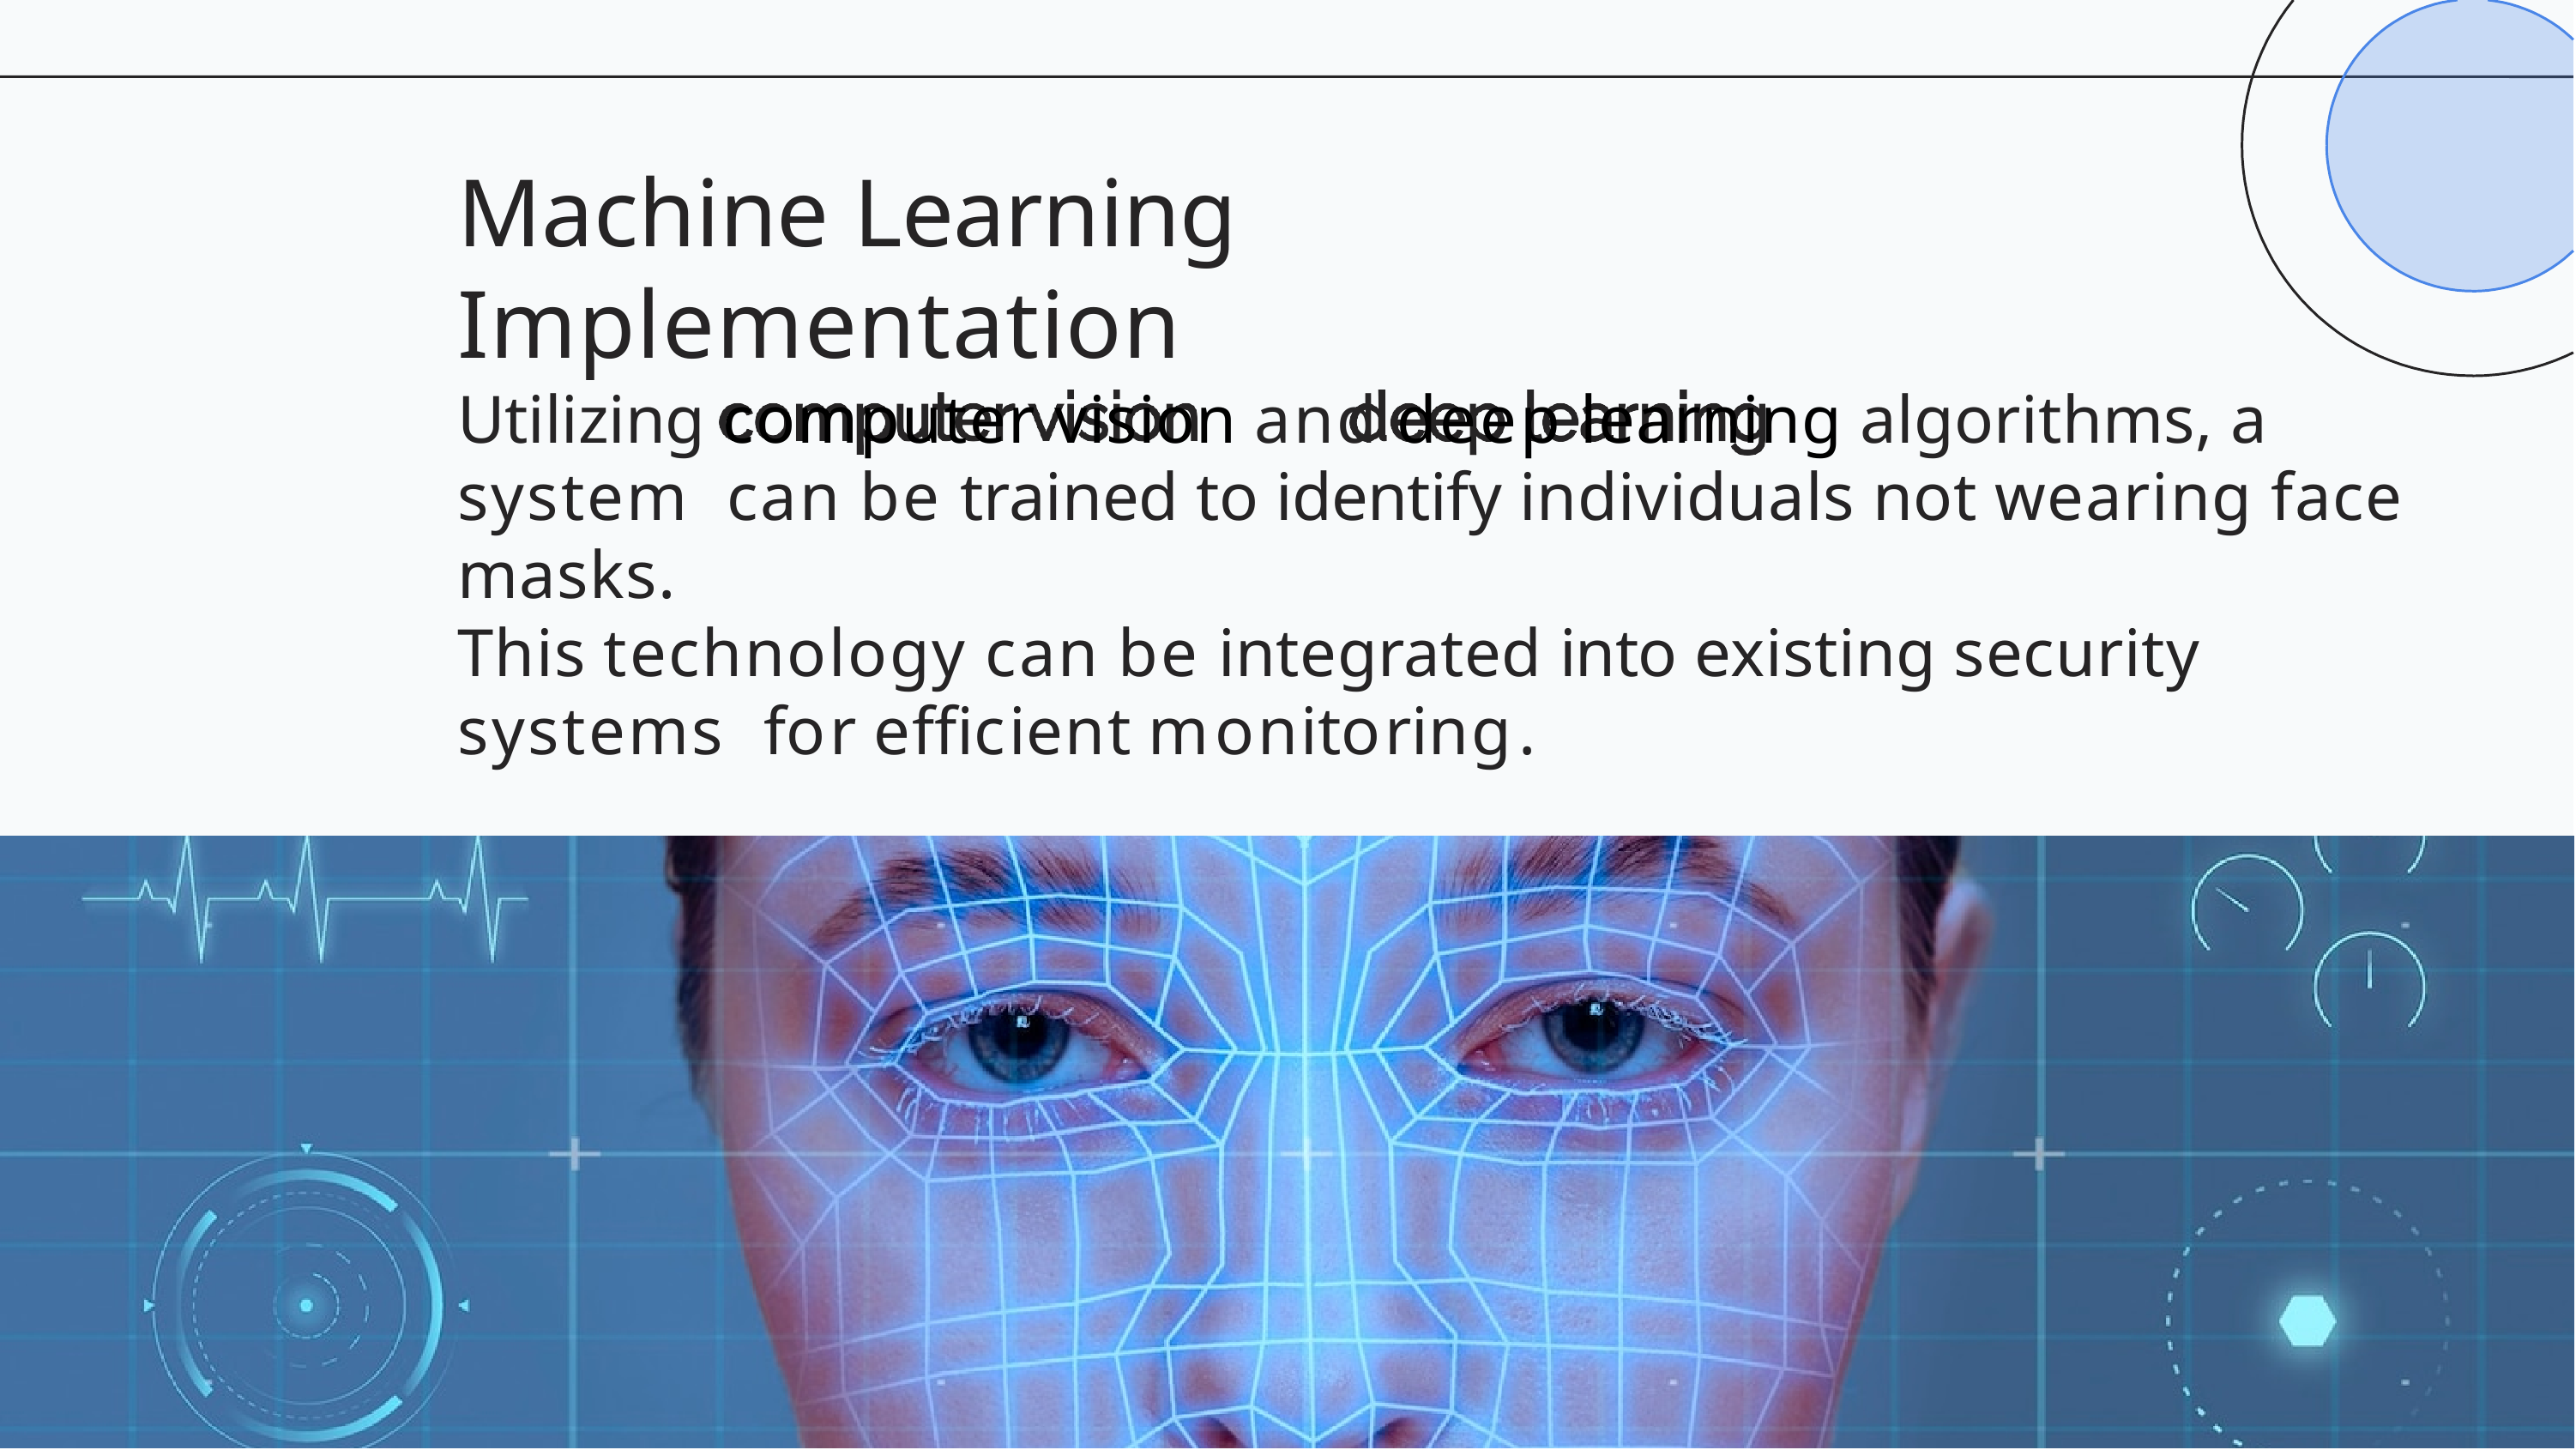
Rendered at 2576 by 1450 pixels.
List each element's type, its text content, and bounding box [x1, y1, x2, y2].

text_box Utilizing computer vision and deep learning algorithms, a system can be trained to identify individuals not wearing face masks. This technology can be integrated into existing security systems for eﬃcient monitoring. [455, 372, 2410, 768]
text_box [2240, 0, 2575, 379]
title Machine Learning Implementation [455, 152, 1874, 396]
picture [0, 836, 2575, 1448]
picture [719, 389, 1198, 455]
picture [1348, 390, 1766, 456]
